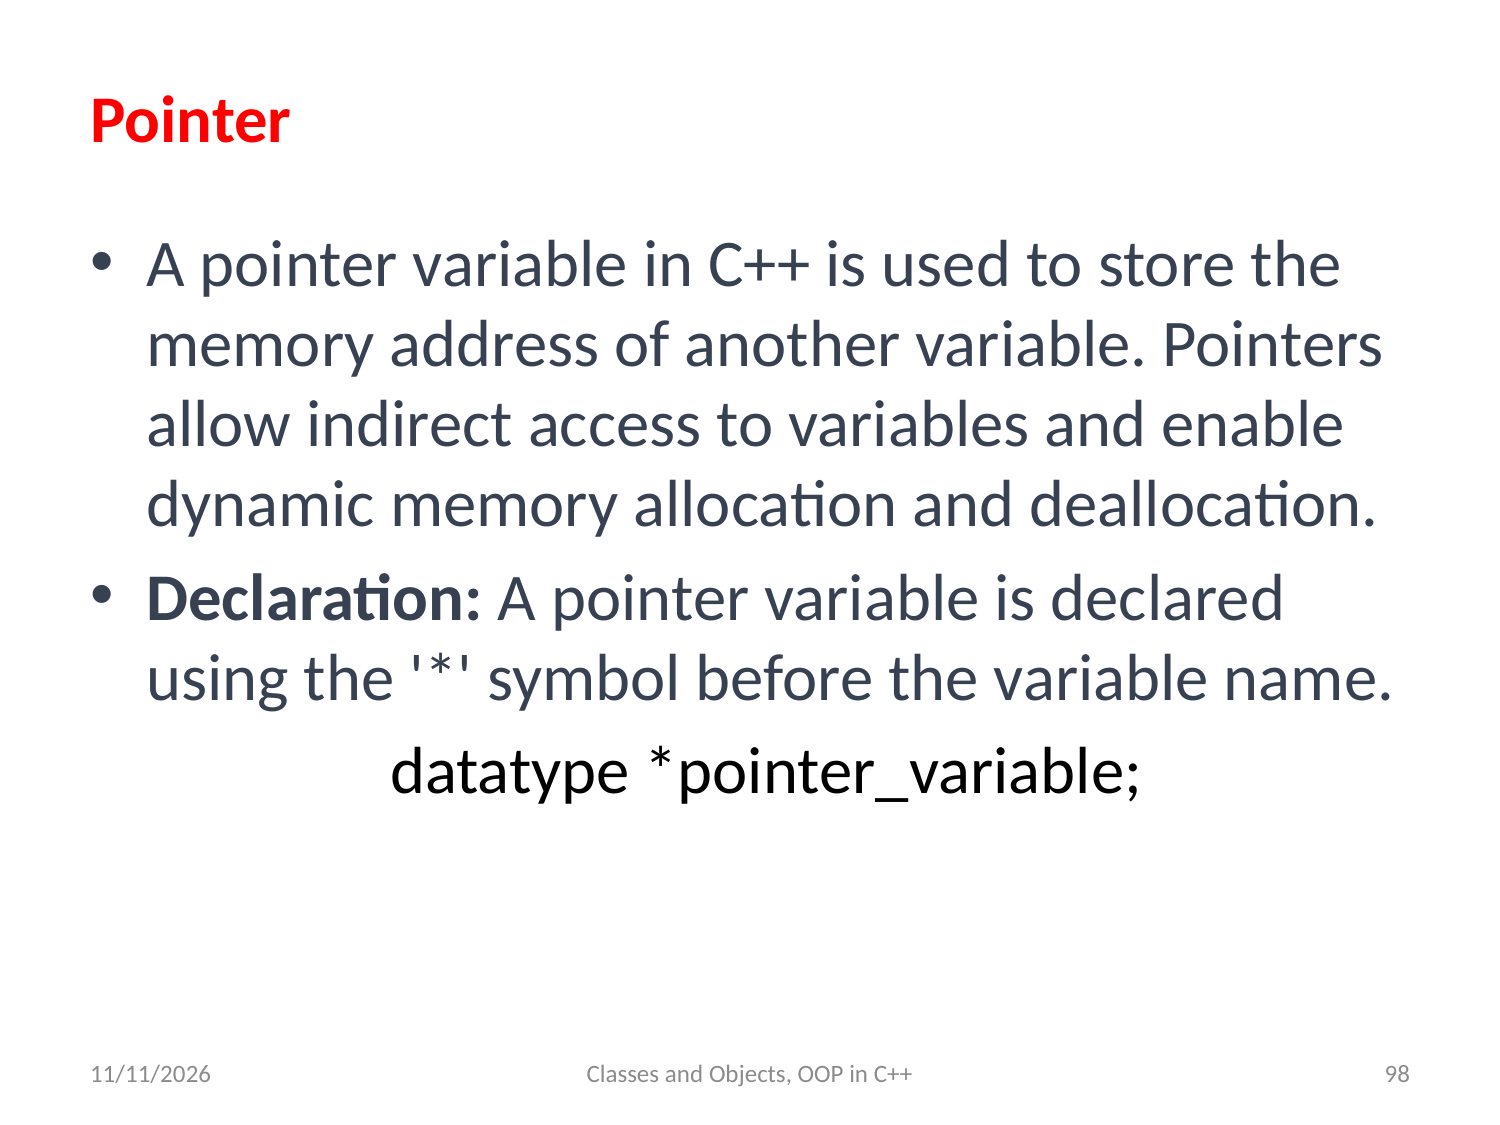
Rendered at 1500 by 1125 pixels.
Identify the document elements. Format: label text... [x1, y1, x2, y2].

title Pointer [75, 45, 1425, 187]
footer Classes and Objects, OOP in C++ [512, 1042, 988, 1103]
list A pointer variable in C++ is used to store the memory address of another variable. Pointers allow indirect access to variables and enable dynamic memory allocation and deallocation. Declaration: A pointer variable is declared using the '*' symbol before the variable name. datatype *pointer_variable; [75, 212, 1425, 1005]
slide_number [75, 1042, 425, 1103]
slide_number 98 [1074, 1042, 1425, 1103]
